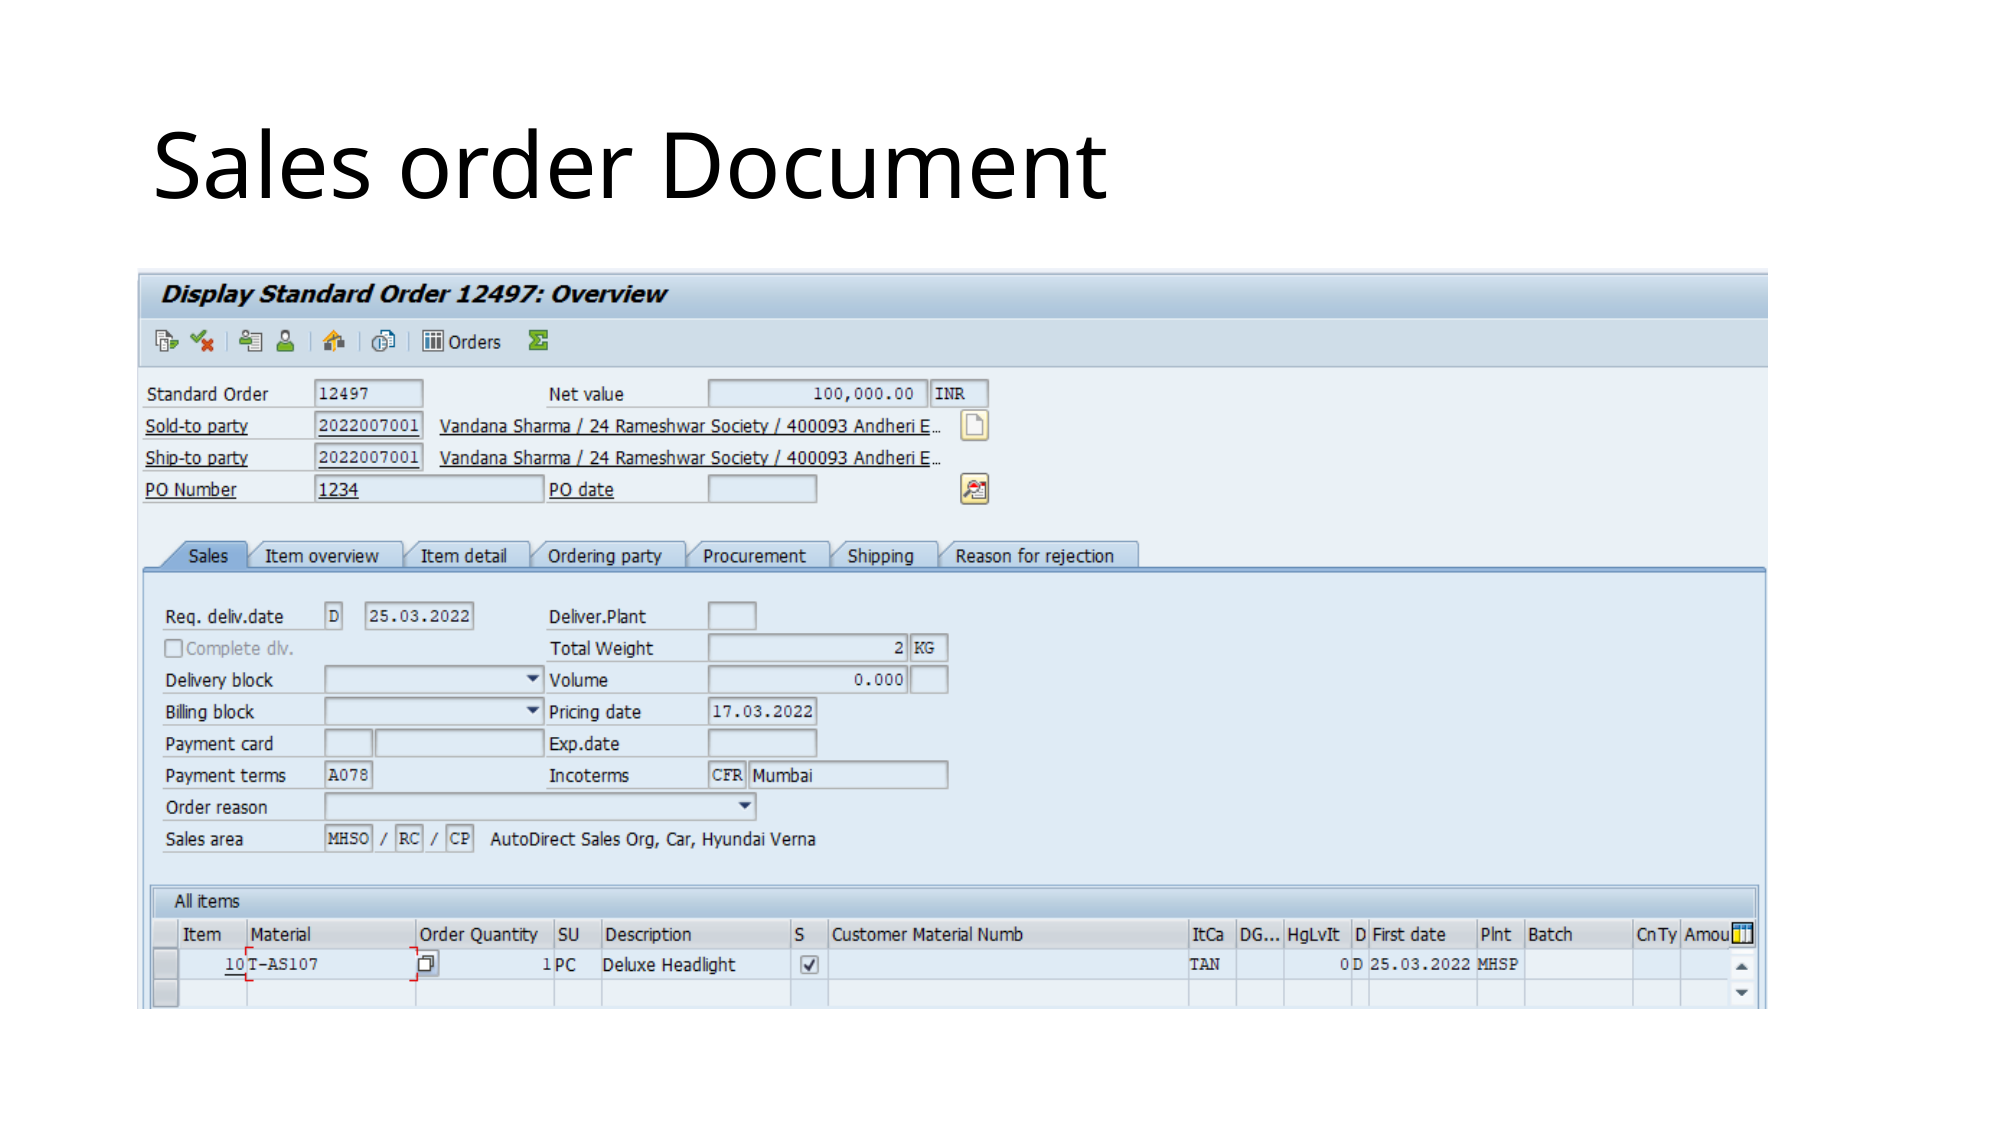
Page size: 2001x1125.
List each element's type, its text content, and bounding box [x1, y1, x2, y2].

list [137, 268, 1768, 1009]
title Sales order Document [137, 59, 1863, 278]
